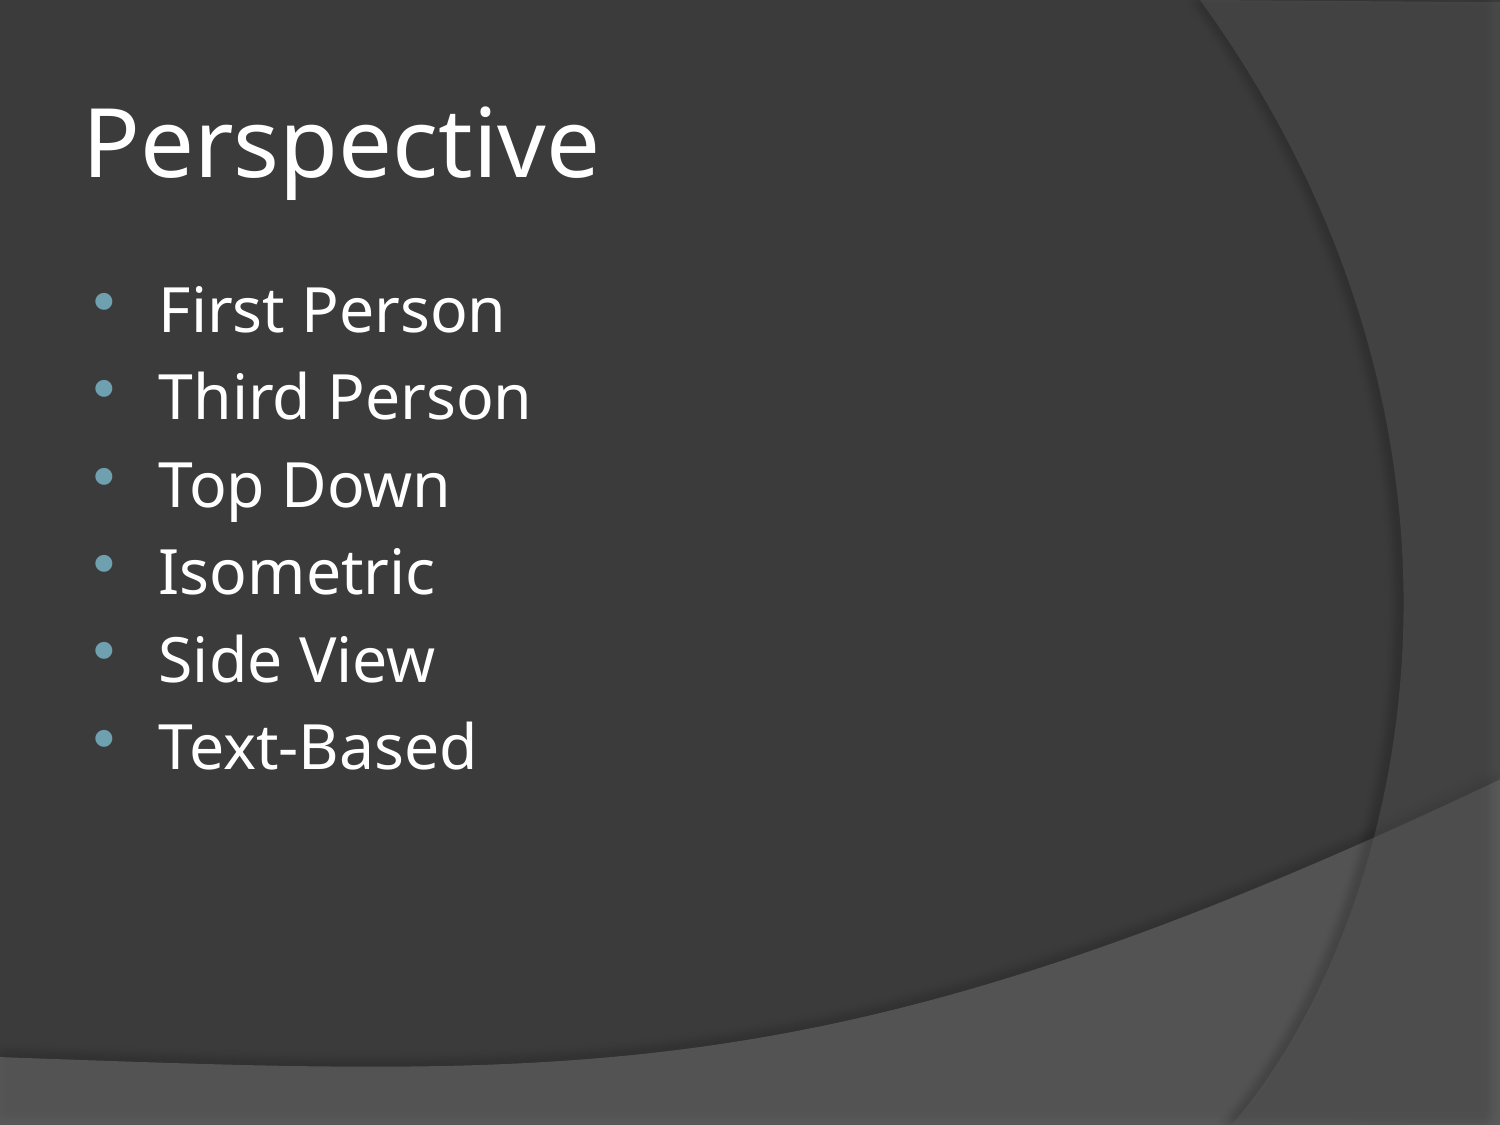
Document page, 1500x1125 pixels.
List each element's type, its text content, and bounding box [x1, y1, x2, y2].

title Perspective [75, 45, 1300, 233]
list First Person Third Person Top Down Isometric Side View Text-Based [75, 262, 1300, 1005]
